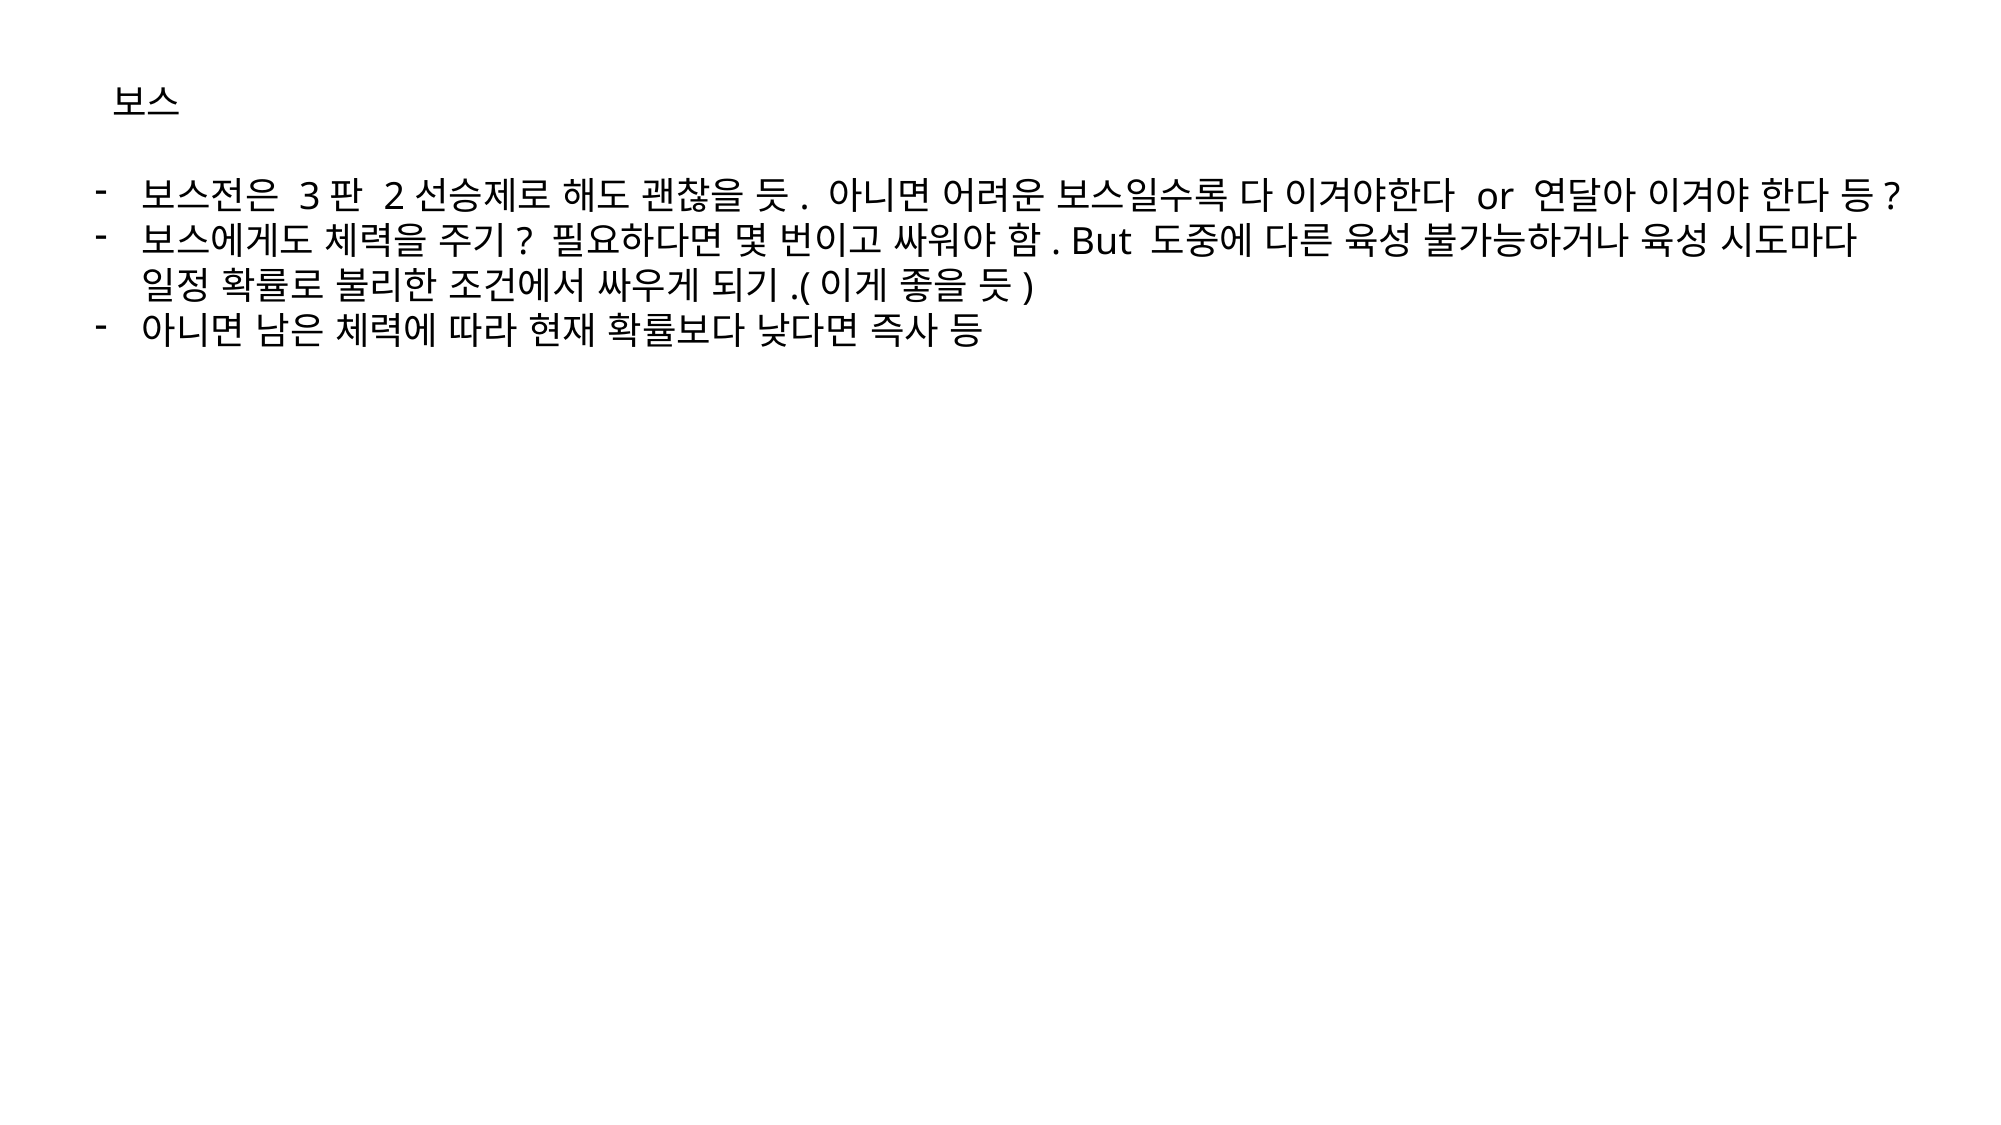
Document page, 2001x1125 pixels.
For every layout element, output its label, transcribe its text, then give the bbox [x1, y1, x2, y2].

text_box 보스 [97, 72, 197, 132]
text_box 보스전은 3판 2선승제로 해도 괜찮을 듯. 아니면 어려운 보스일수록 다 이겨야한다 or 연달아 이겨야 한다 등? 보스에게도 체력을 주기? 필요하다면 몇 번이고 싸워야 함. But 도중에 다른 육성 불가능하거나 육성 시도마다 일정 확률로 불리한 조건에서 싸우게 되기.(이게 좋을 듯) 아니면 남은 체력에 따라 현재 확률보다 낮다면 즉사 등 [80, 164, 1937, 495]
